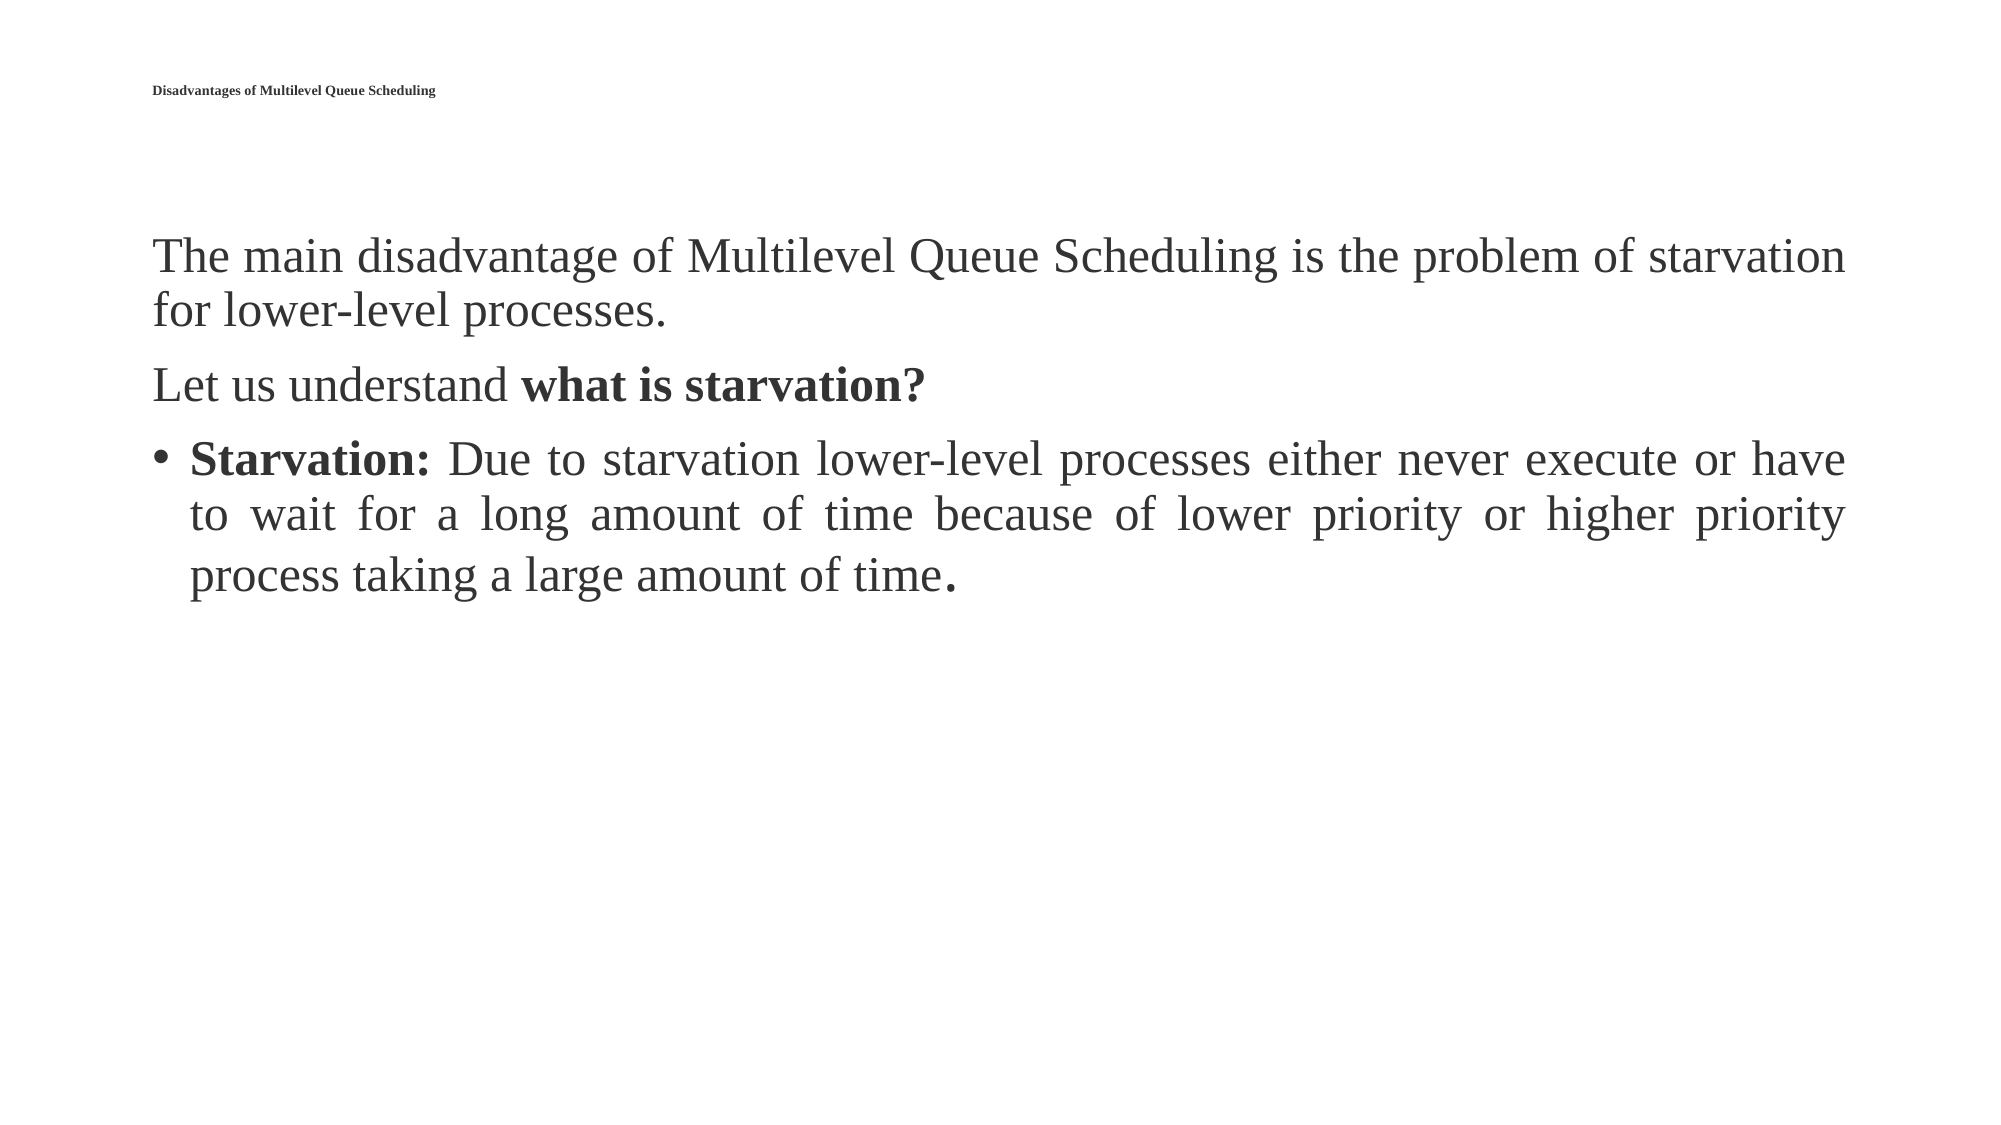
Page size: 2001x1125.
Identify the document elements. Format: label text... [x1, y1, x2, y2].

list The main disadvantage of Multilevel Queue Scheduling is the problem of starvation for lower-level processes. Let us understand what is starvation? Starvation: Due to starvation lower-level processes either never execute or have to wait for a long amount of time because of lower priority or higher priority process taking a large amount of time. [137, 140, 1863, 1014]
title Disadvantages of Multilevel Queue Scheduling [137, 59, 1863, 131]
